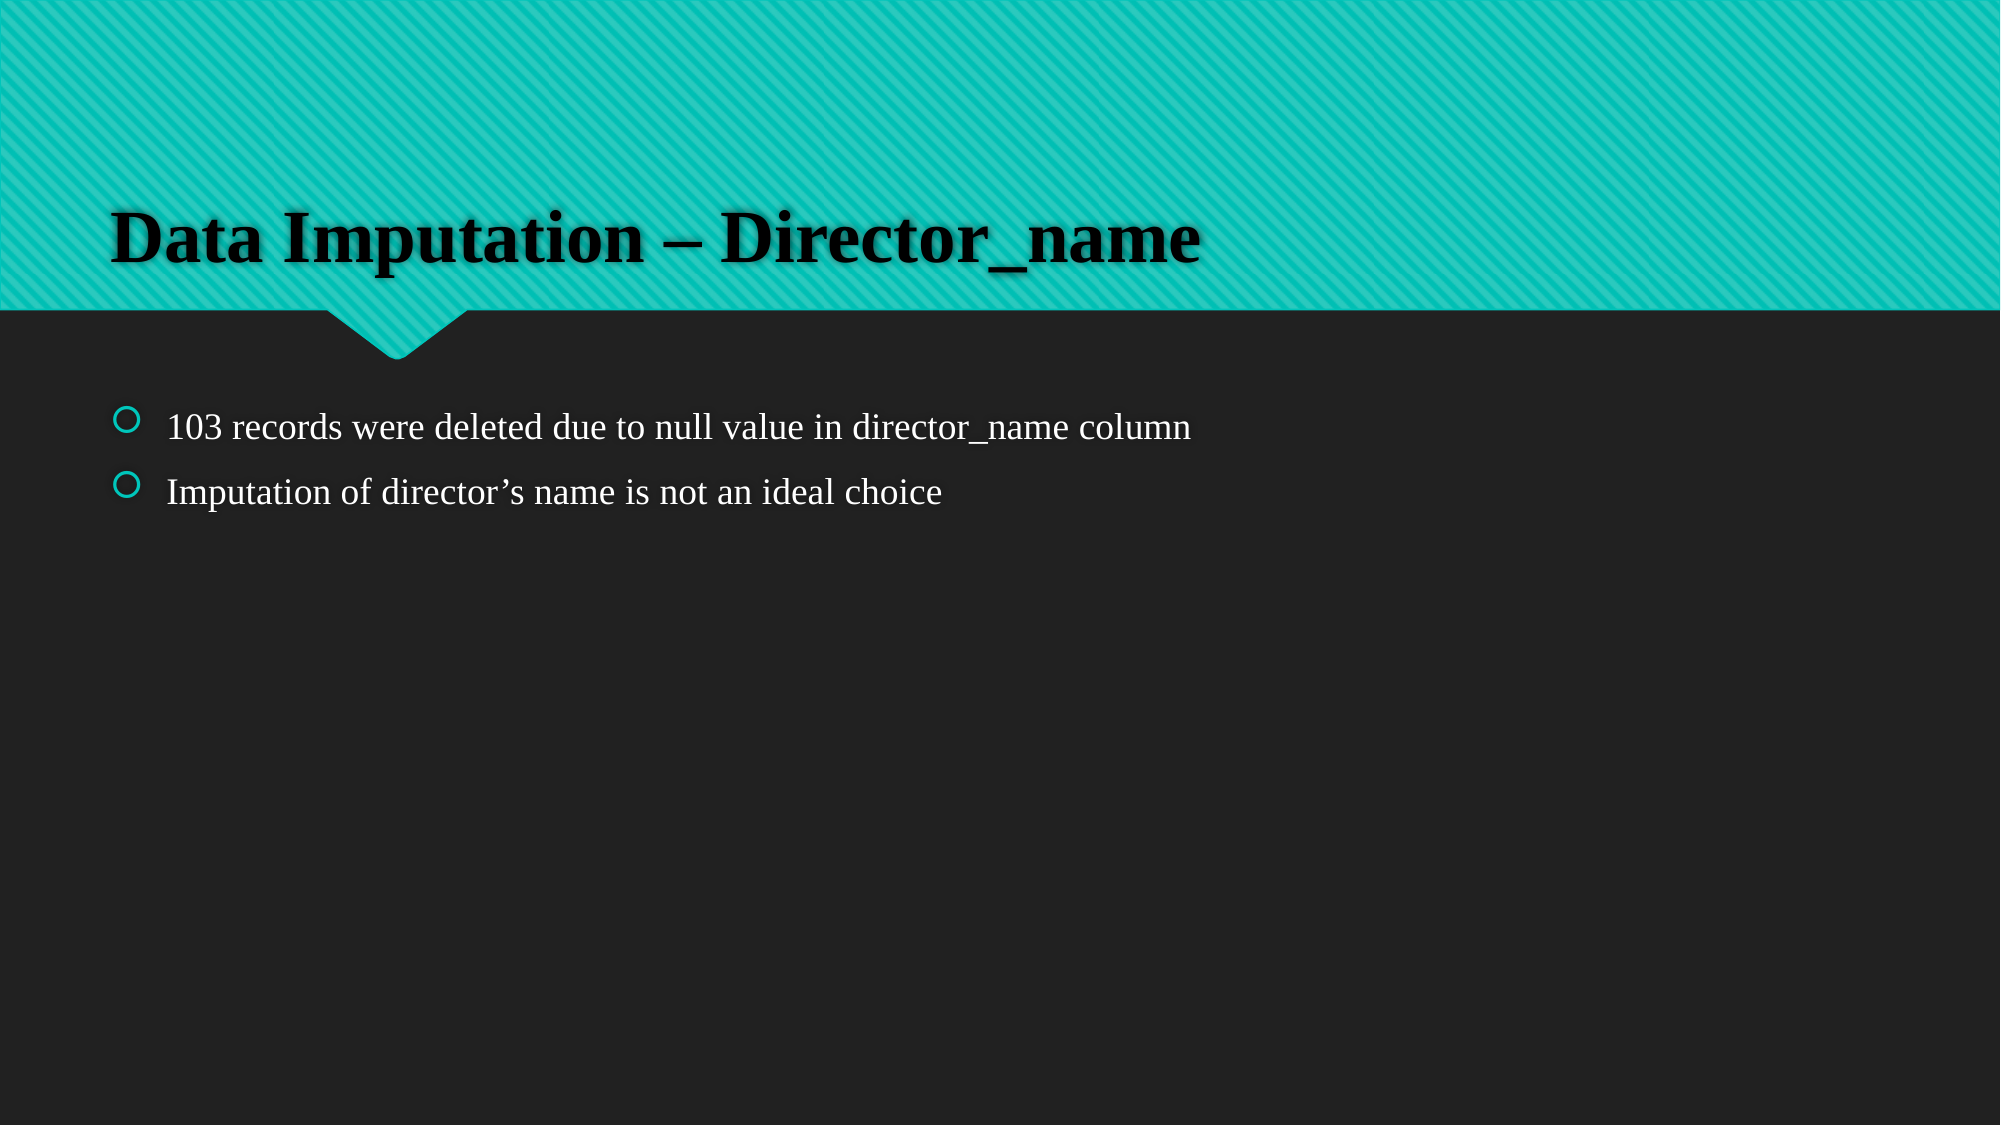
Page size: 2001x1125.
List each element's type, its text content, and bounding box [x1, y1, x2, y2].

title Data Imputation – Director_name [95, 120, 1821, 279]
text_box [957, 217, 2000, 293]
list 103 records were deleted due to null value in director_name column Imputation of director’s name is not an ideal choice [95, 285, 1255, 629]
text_box [957, 224, 988, 286]
